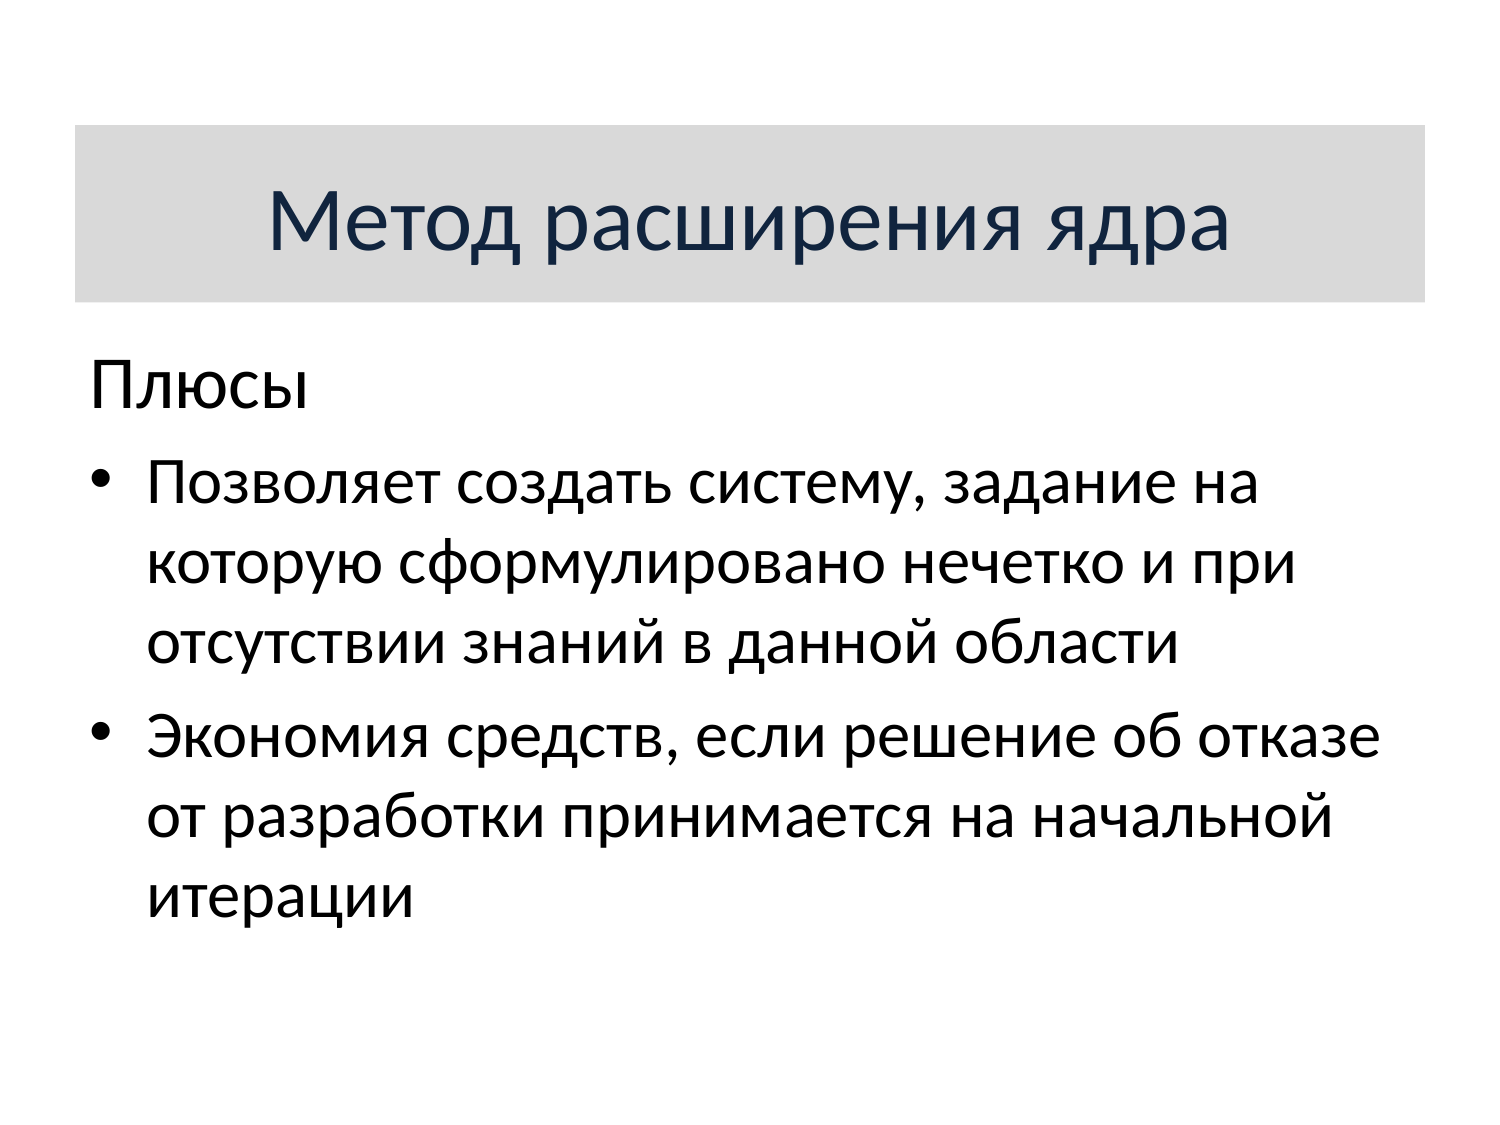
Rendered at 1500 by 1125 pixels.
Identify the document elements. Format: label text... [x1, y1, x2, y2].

text_box Плюсы Позволяет создать систему, задание на которую сформулировано нечетко и при отсутствии знаний в данной области Экономия средств, если решение об отказе от разработки принимается на начальной итерации [75, 326, 1425, 1106]
text_box Метод расширения ядра [75, 125, 1425, 303]
